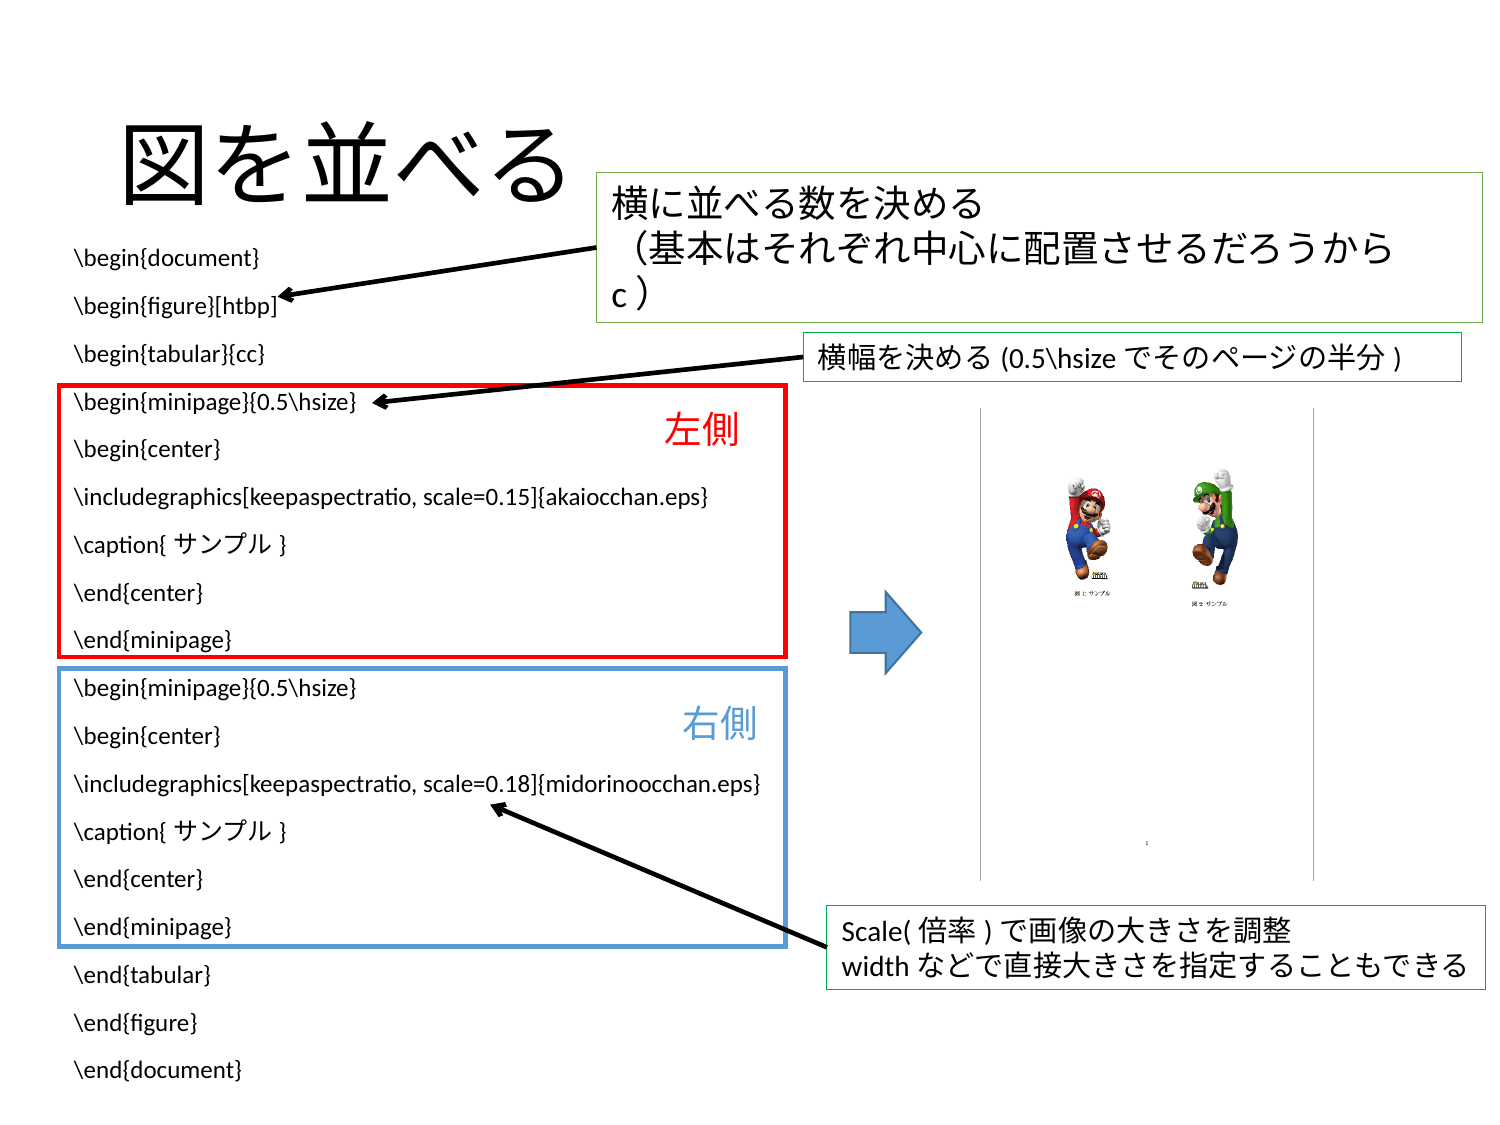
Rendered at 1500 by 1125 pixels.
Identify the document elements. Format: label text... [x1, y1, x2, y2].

text_box 左側 [650, 404, 755, 459]
text_box 右側 [667, 692, 773, 753]
text_box 横幅を決める(0.5\hsizeでそのページの半分) [803, 332, 1462, 382]
list \begin{document} \begin{figure}[htbp] \begin{tabular}{cc} \begin{minipage}{0.5\hsize} \begin{center} \includegraphics[keepaspectratio, scale=0.15]{akaiocchan.eps} \caption{サンプル} \end{center} \end{minipage} \begin{minipage}{0.5\hsize} \begin{center} \includegraphics[keepaspectratio, scale=0.18]{midorinoocchan.eps} \caption{サンプル} \end{center} \end{minipage} \end{tabular} \end{figure} \end{document} [58, 404, 798, 804]
text_box [58, 668, 786, 947]
title 図を並べる [103, 59, 1397, 278]
text_box [849, 589, 923, 676]
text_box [980, 408, 1314, 881]
list \begin{document} \begin{figure}[htbp] \begin{tabular}{cc} \begin{minipage}{0.5\hsize} \begin{center} \includegraphics[keepaspectratio, scale=0.15]{akaiocchan.eps} \caption{サンプル} \end{center} \end{minipage} \begin{minipage}{0.5\hsize} \begin{center} \includegraphics[keepaspectratio, scale=0.18]{midorinoocchan.eps} \caption{サンプル} \end{center} \end{minipage} \end{tabular} \end{figure} \end{document} [58, 947, 798, 1077]
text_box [371, 357, 804, 404]
list \begin{document} \begin{figure}[htbp] \begin{tabular}{cc} \begin{minipage}{0.5\hsize} \begin{center} \includegraphics[keepaspectratio, scale=0.15]{akaiocchan.eps} \caption{サンプル} \end{center} \end{minipage} \begin{minipage}{0.5\hsize} \begin{center} \includegraphics[keepaspectratio, scale=0.18]{midorinoocchan.eps} \caption{サンプル} \end{center} \end{minipage} \end{tabular} \end{figure} \end{document} [58, 237, 798, 384]
text_box 横に並べる数を決める （基本はそれぞれ中心に配置させるだろうからc） [596, 172, 1483, 323]
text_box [277, 225, 597, 297]
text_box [490, 804, 827, 948]
text_box [58, 384, 786, 658]
text_box Scale(倍率)で画像の大きさを調整 widthなどで直接大きさを指定することもできる [826, 905, 1486, 990]
